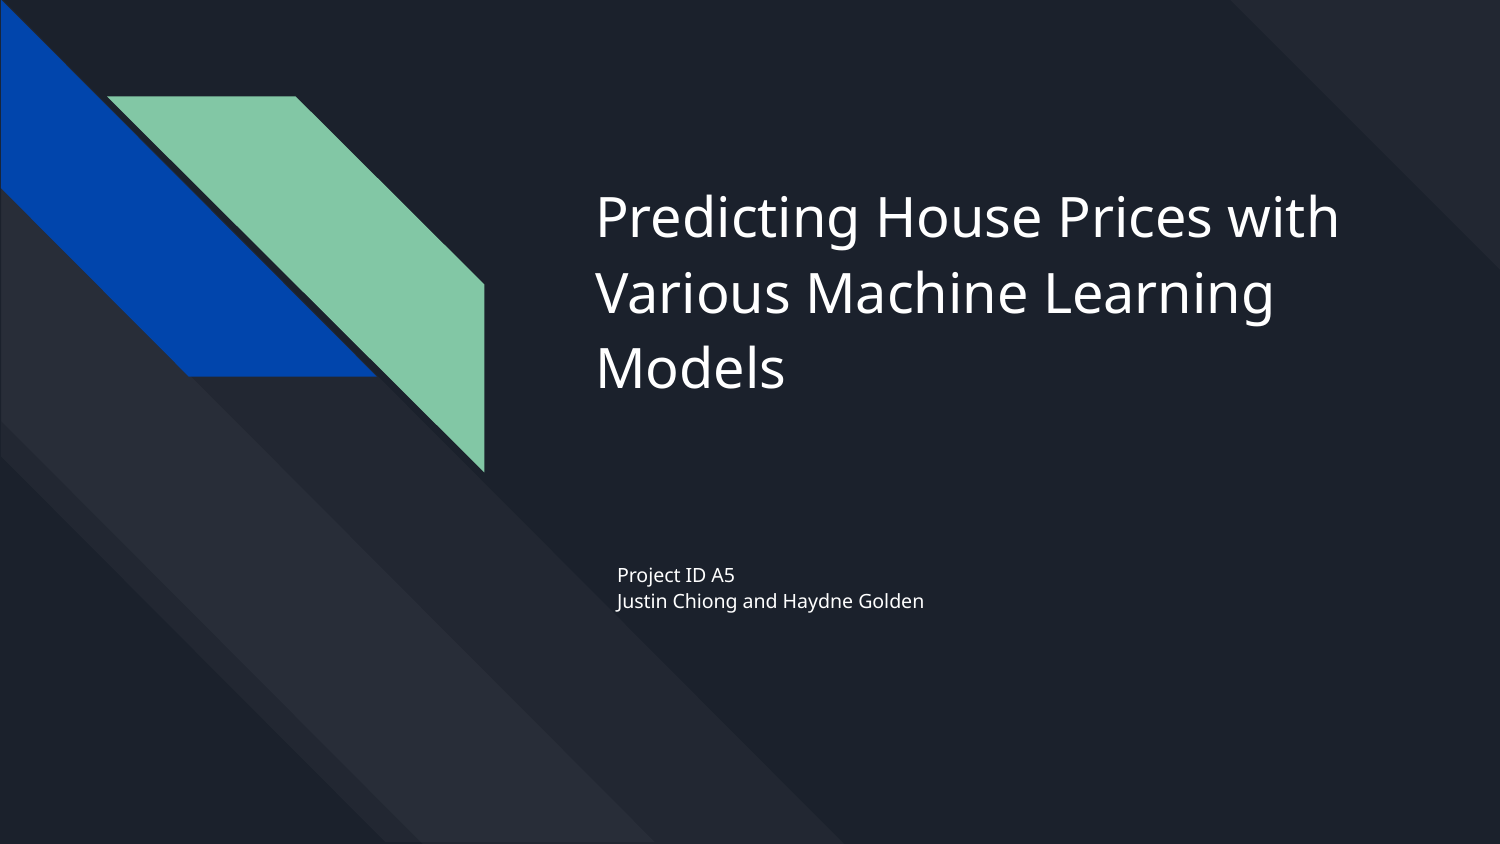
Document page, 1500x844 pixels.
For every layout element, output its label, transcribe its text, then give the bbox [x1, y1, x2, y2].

title Predicting House Prices with Various Machine Learning Models [580, 162, 1404, 422]
subtitle Project ID A5 Justin Chiong and Haydne Golden [602, 546, 1172, 630]
